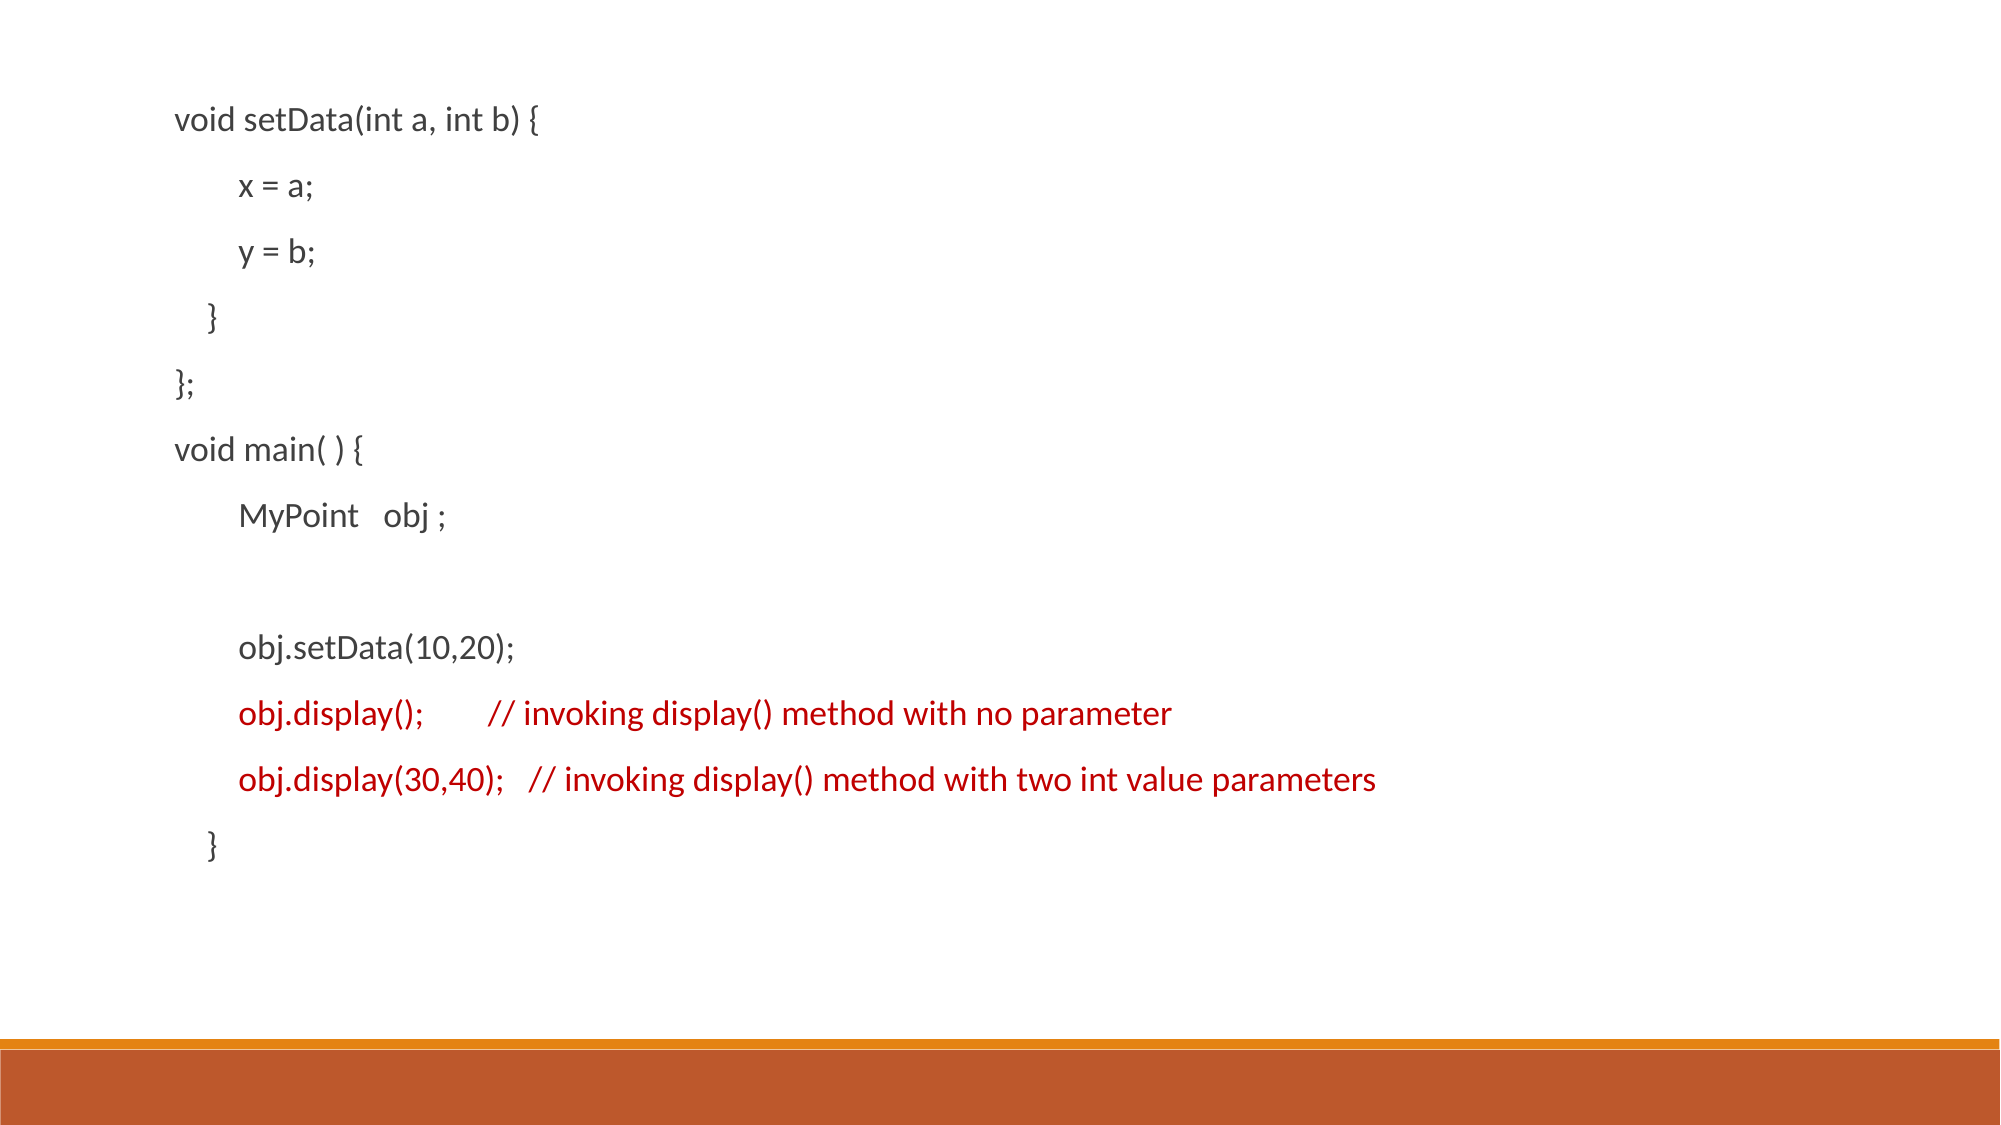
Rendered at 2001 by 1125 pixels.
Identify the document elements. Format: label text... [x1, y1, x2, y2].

list void setData(int a, int b) { x = a; y = b; } }; void main( ) { MyPoint obj ; obj.setData(10,20); obj.display(); // invoking display() method with no parameter obj.display(30,40); // invoking display() method with two int value parameters } [174, 93, 1482, 881]
